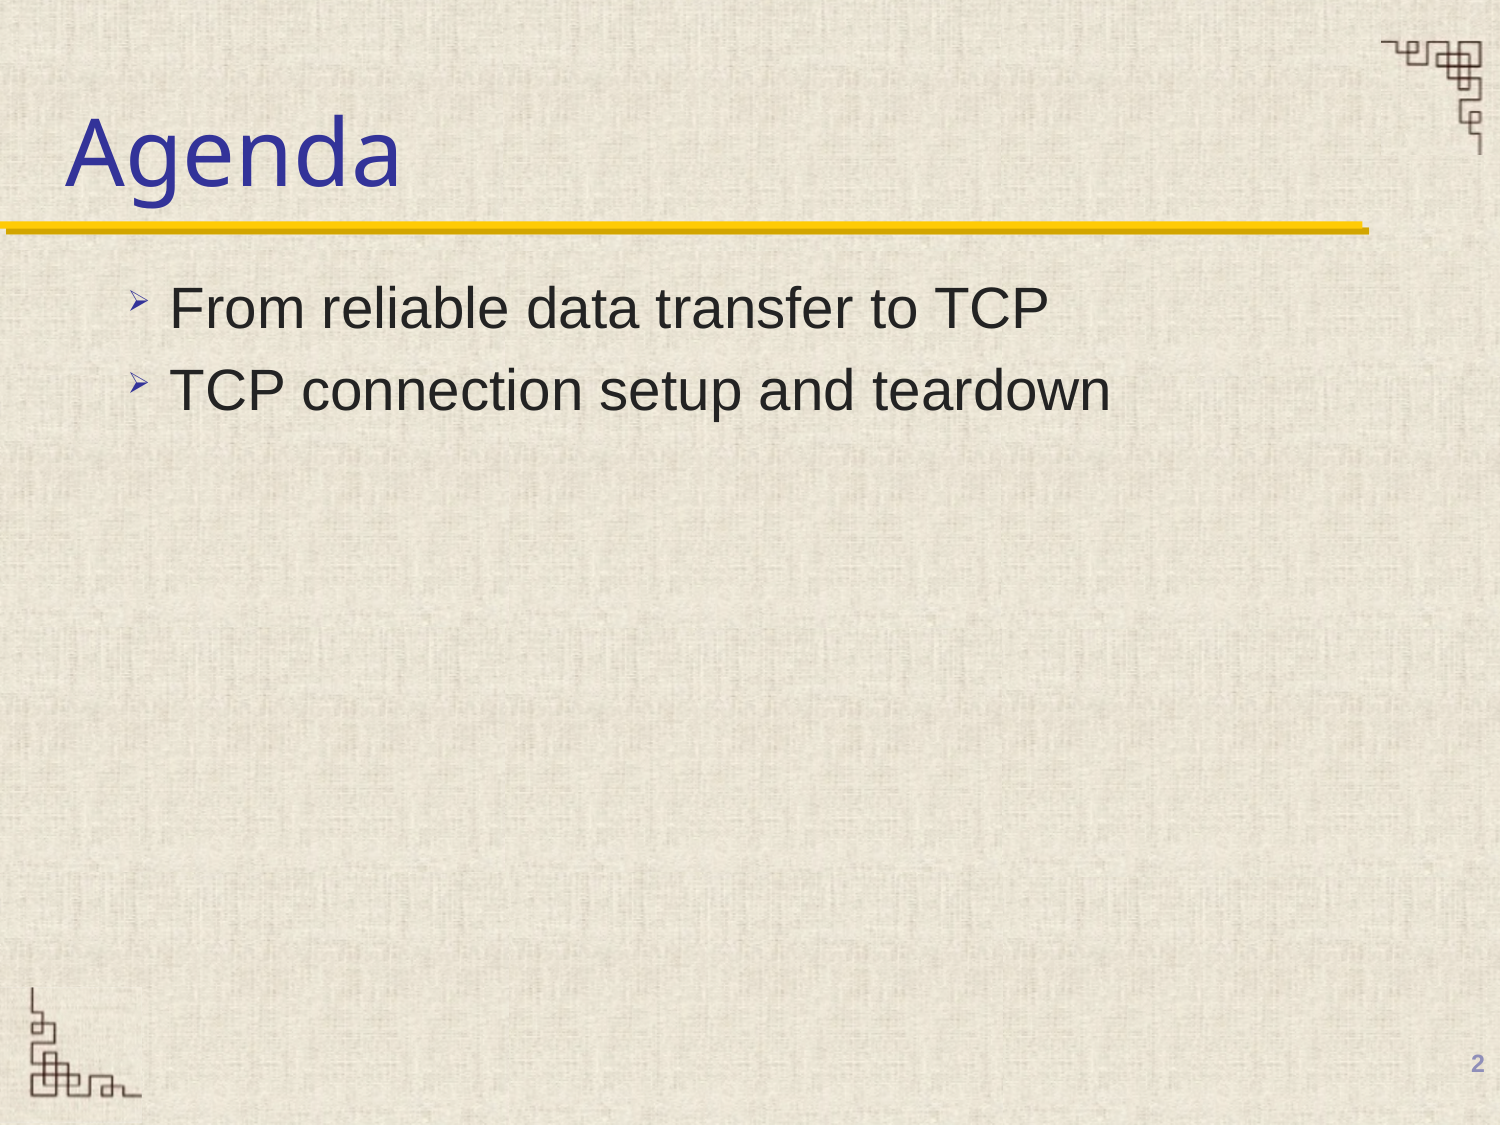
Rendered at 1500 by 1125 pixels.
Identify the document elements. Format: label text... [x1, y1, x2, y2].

list From reliable data transfer to TCP TCP connection setup and teardown [112, 262, 1413, 988]
picture [0, 988, 141, 1122]
slide_number 2 [1400, 1025, 1500, 1100]
picture [0, 0, 1500, 1125]
title Agenda [49, 24, 1451, 213]
